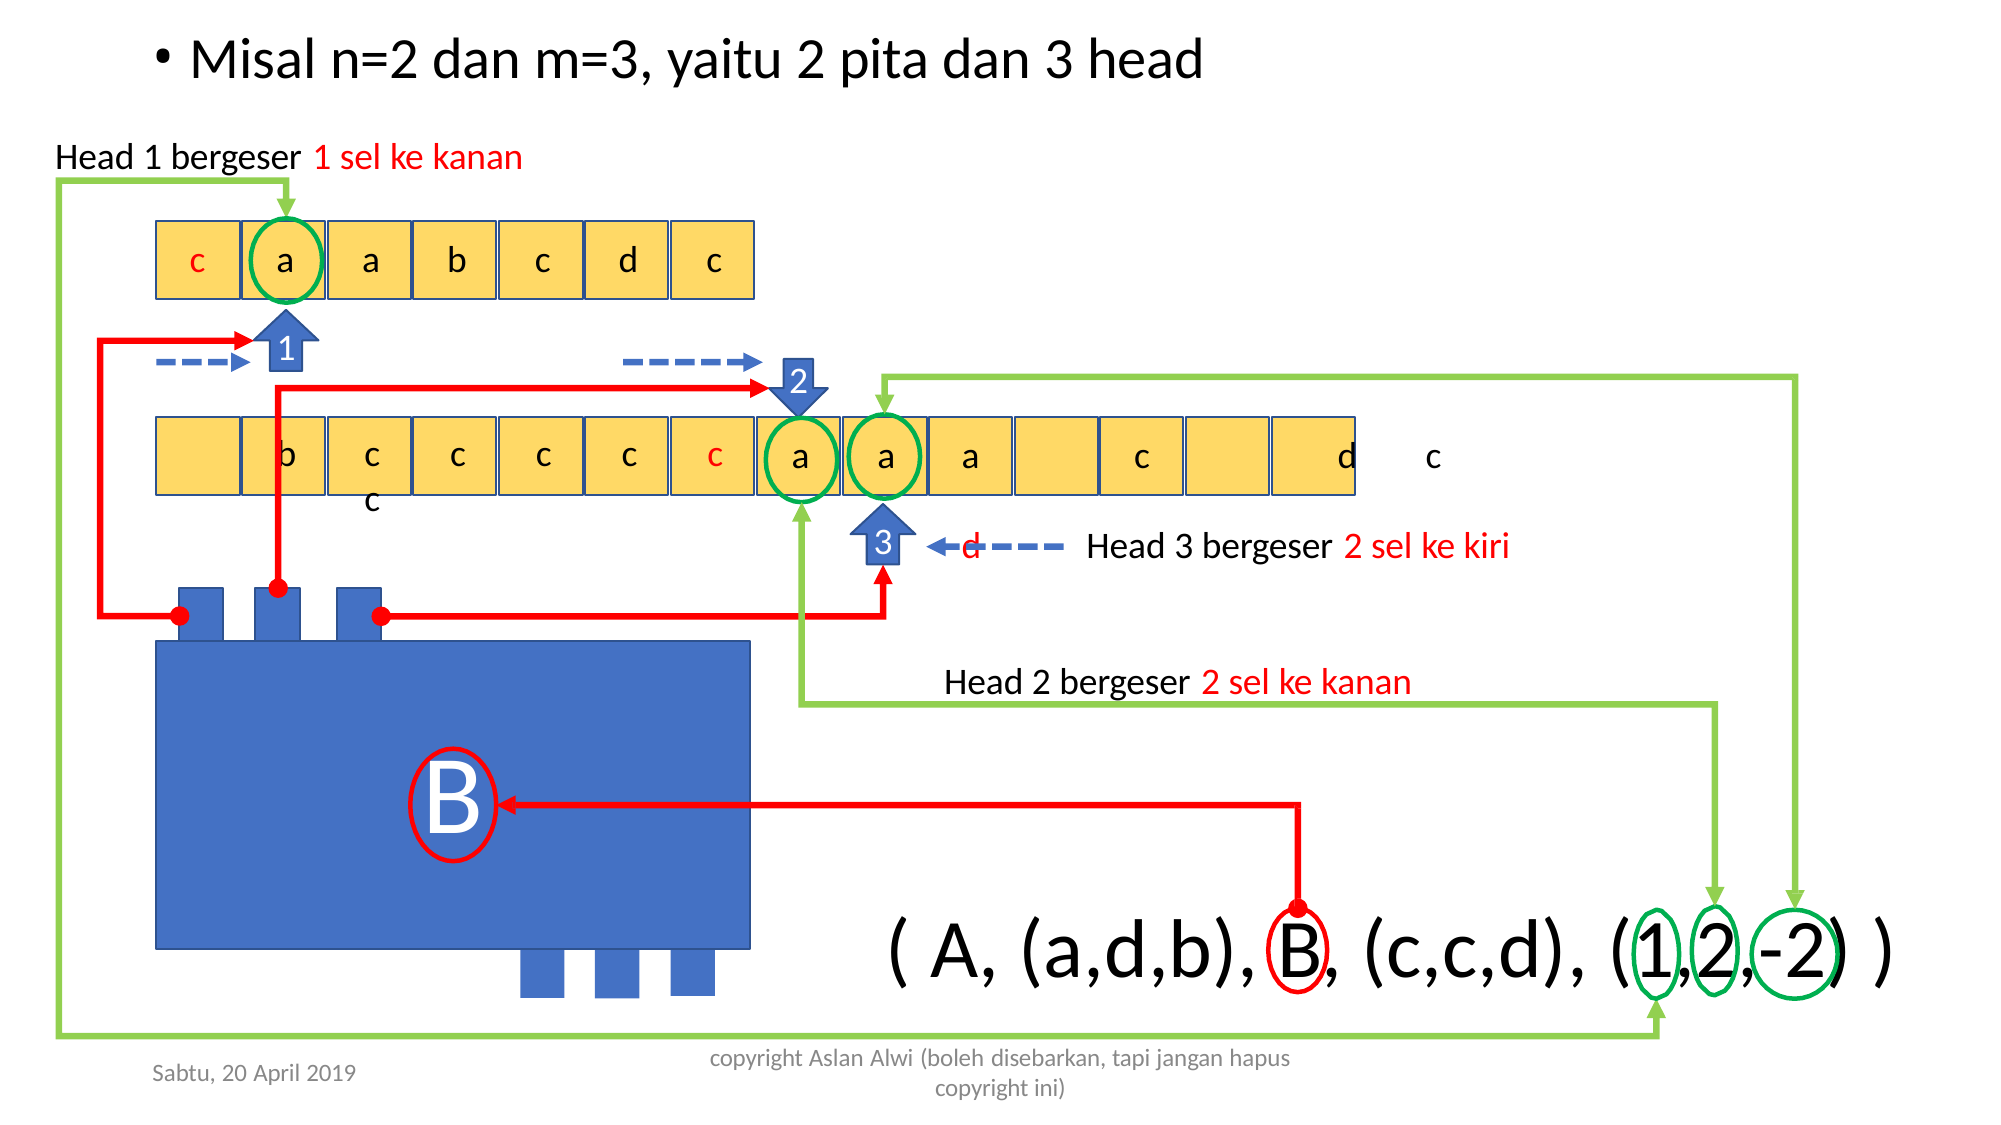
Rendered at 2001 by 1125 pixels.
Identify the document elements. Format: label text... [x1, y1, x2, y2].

text_box B ( A, (a,d,b), B, (c,c,d), (1,2,-2) ) [1848, 667, 1898, 994]
footer copyright Aslan Alwi (boleh disebarkan, tapi jangan hapus copyright ini) [706, 1051, 1294, 1125]
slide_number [150, 1060, 360, 1125]
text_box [55, 177, 1841, 1040]
text_box Misal n=2 dan m=3, yaitu 2 pita dan 3 head Head 1 bergeser 1 sel ke kanan [53, 17, 1213, 177]
